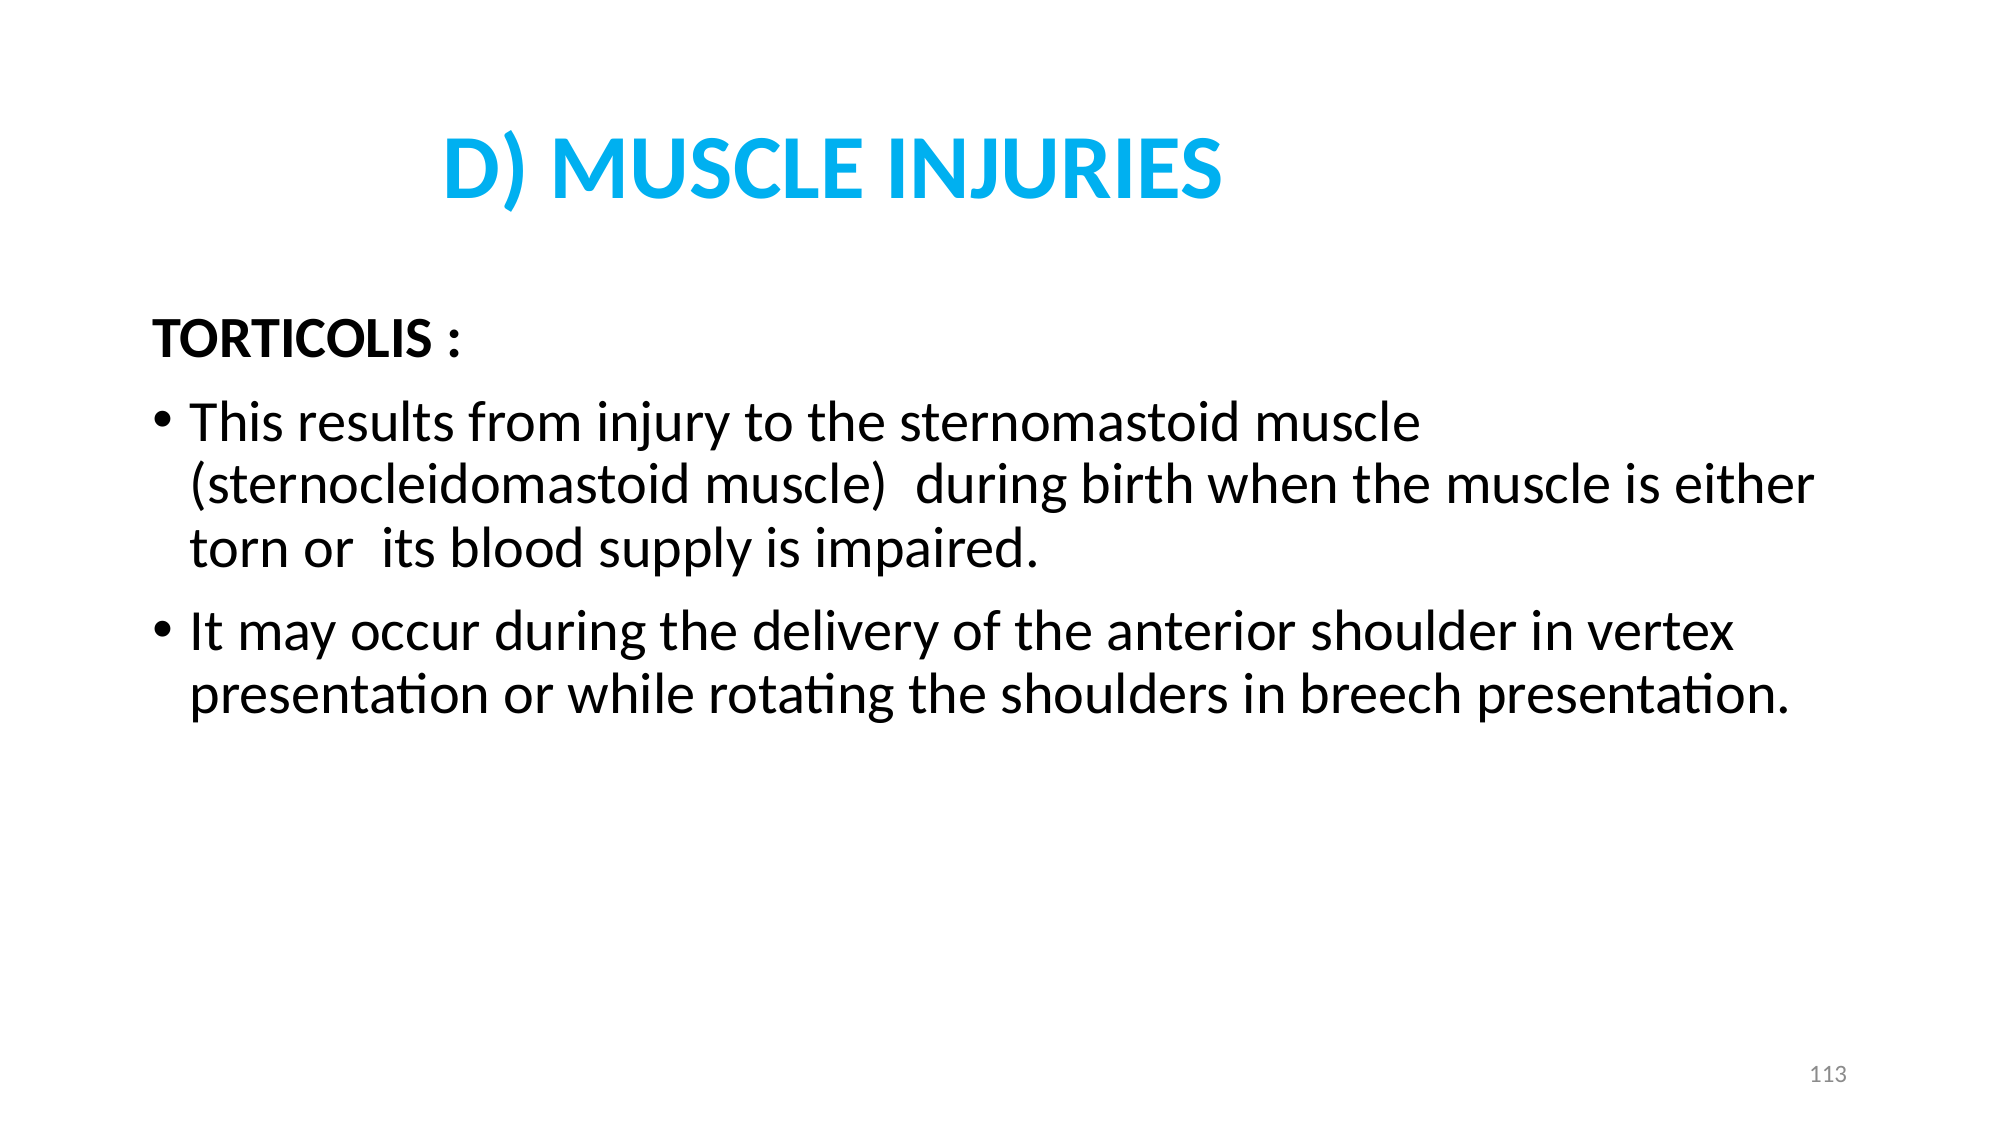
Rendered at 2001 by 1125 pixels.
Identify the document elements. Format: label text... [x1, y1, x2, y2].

list TORTICOLIS : This results from injury to the sternomastoid muscle (sternocleidomastoid muscle) during birth when the muscle is either torn or its blood supply is impaired. It may occur during the delivery of the anterior shoulder in vertex presentation or while rotating the shoulders in breech presentation. [137, 299, 1863, 1014]
title D) MUSCLE INJURIES [137, 59, 1863, 278]
slide_number 113 [1412, 1042, 1863, 1103]
